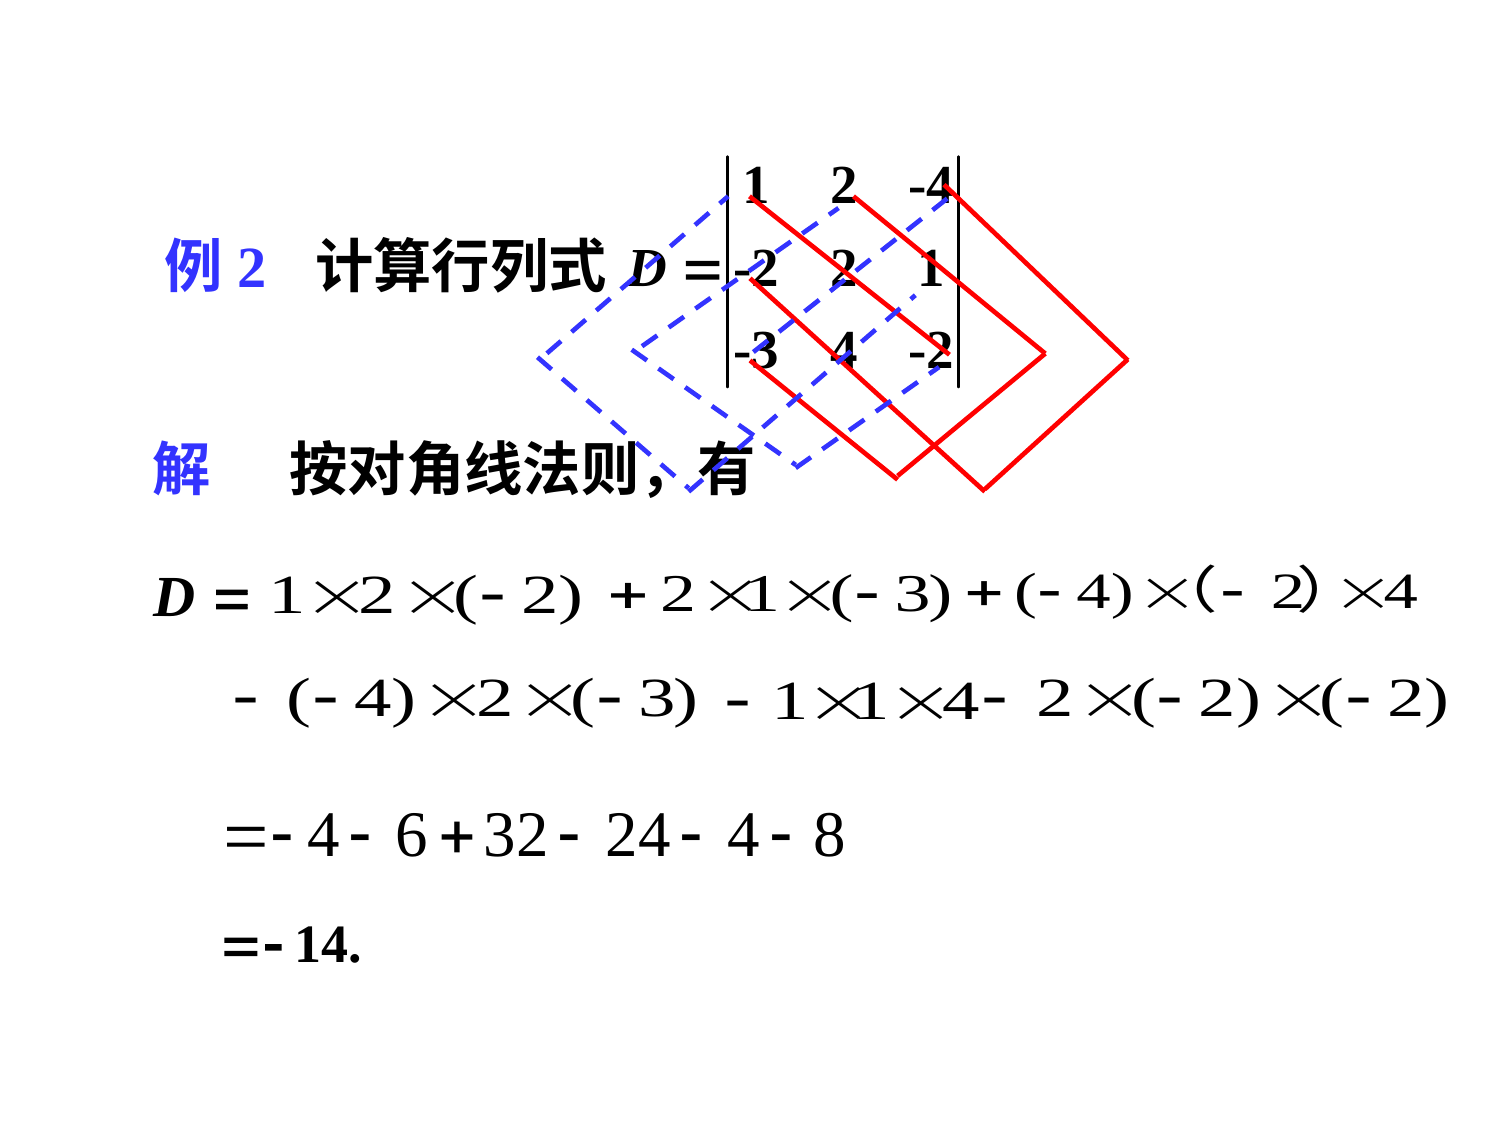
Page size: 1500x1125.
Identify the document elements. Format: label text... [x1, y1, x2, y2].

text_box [749, 184, 1129, 492]
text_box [954, 562, 1430, 631]
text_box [537, 196, 916, 492]
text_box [916, 196, 1046, 480]
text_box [596, 562, 952, 634]
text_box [147, 572, 248, 621]
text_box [265, 562, 594, 637]
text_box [616, 144, 975, 194]
text_box 例2 计算行列式 [150, 221, 532, 307]
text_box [222, 665, 710, 740]
text_box 按对角线法则，有 [274, 425, 813, 510]
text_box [971, 665, 1465, 740]
text_box 解 [137, 425, 274, 510]
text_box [210, 796, 856, 873]
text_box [216, 920, 364, 969]
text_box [713, 668, 967, 729]
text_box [631, 207, 940, 469]
